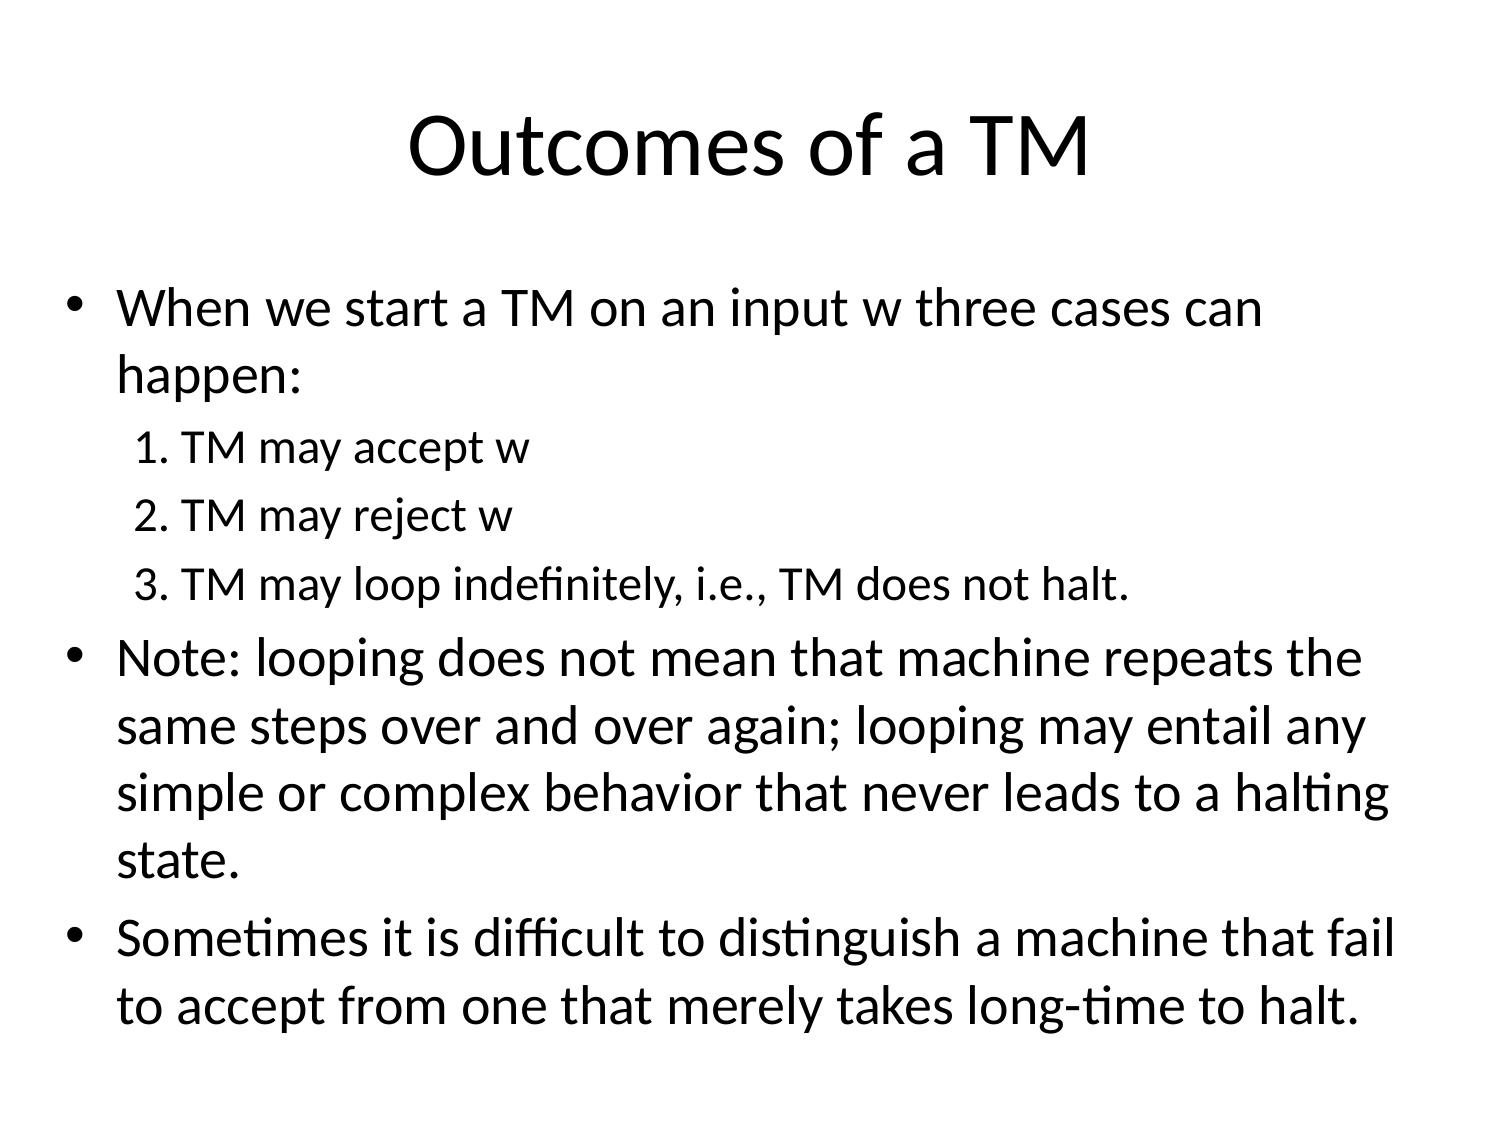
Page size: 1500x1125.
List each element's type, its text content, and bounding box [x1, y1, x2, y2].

title Outcomes of a TM [75, 45, 1425, 233]
list When we start a TM on an input w three cases can happen: 1. TM may accept w 2. TM may reject w 3. TM may loop indefinitely, i.e., TM does not halt. Note: looping does not mean that machine repeats the same steps over and over again; looping may entail any simple or complex behavior that never leads to a halting state. Sometimes it is difficult to distinguish a machine that fail to accept from one that merely takes long-time to halt. [50, 262, 1425, 1063]
